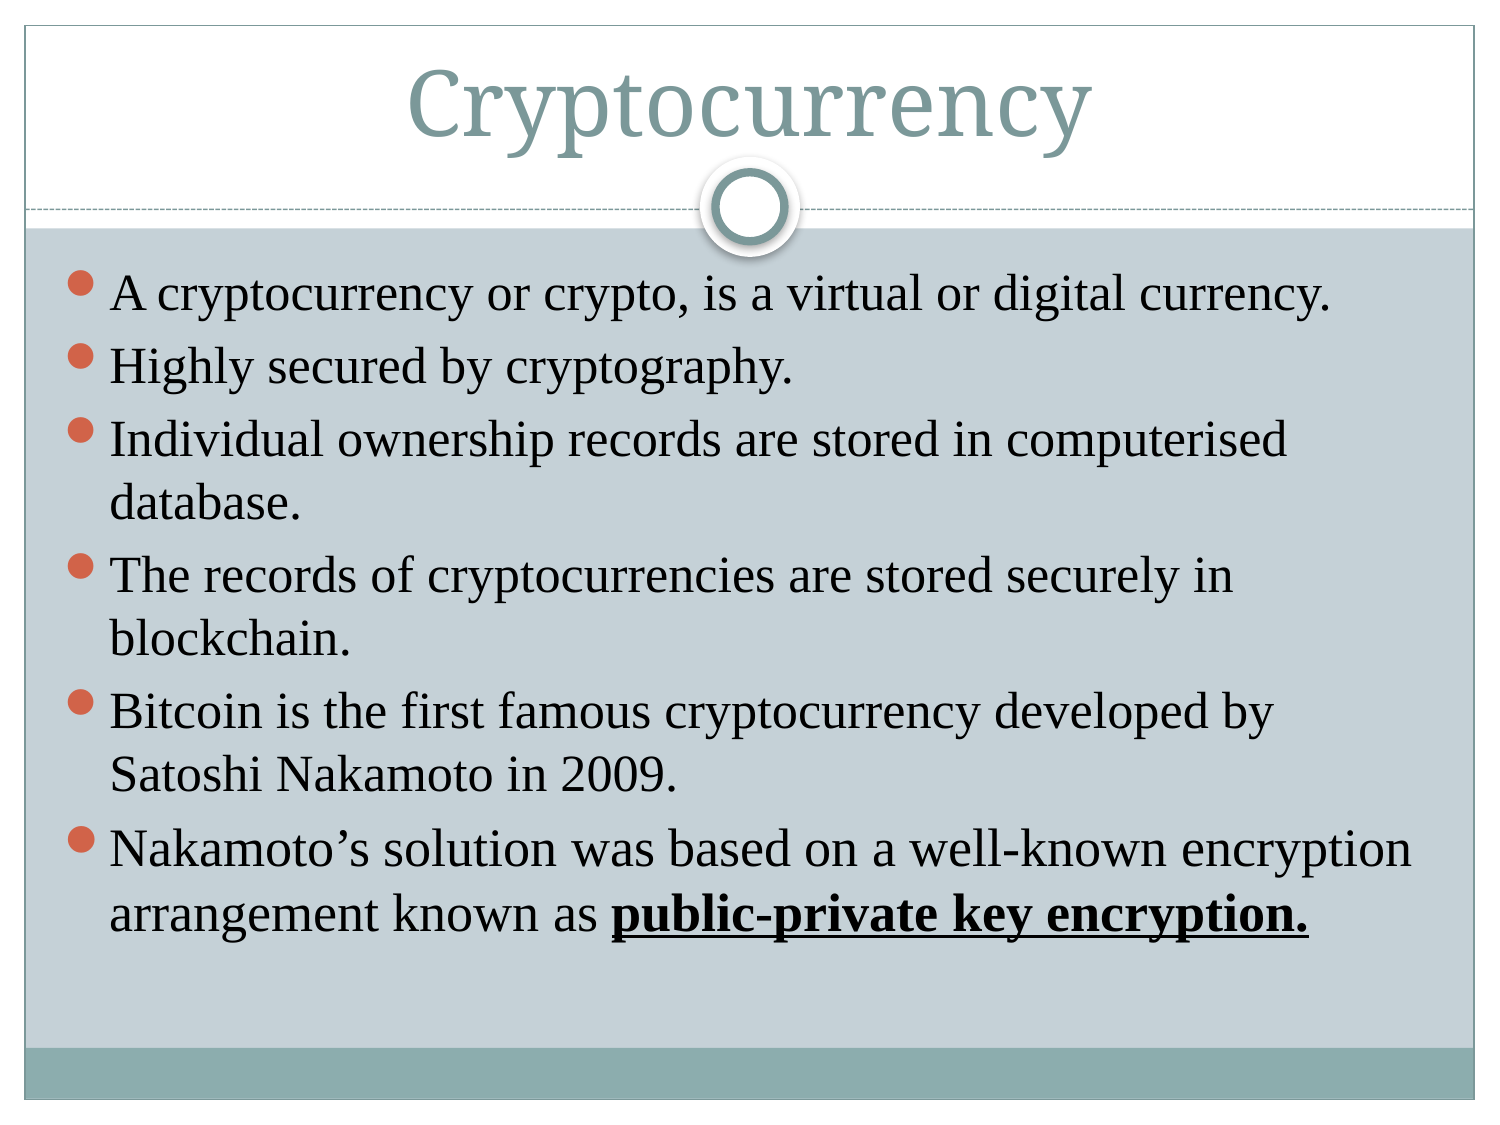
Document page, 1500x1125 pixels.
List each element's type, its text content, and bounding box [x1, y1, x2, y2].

title Cryptocurrency [49, 37, 1450, 162]
list A cryptocurrency or crypto, is a virtual or digital currency. Highly secured by cryptography. Individual ownership records are stored in computerised database. The records of cryptocurrencies are stored securely in blockchain. Bitcoin is the first famous cryptocurrency developed by Satoshi Nakamoto in 2009. Nakamoto’s solution was based on a well-known encryption arrangement known as public-private key encryption. [49, 250, 1445, 1001]
